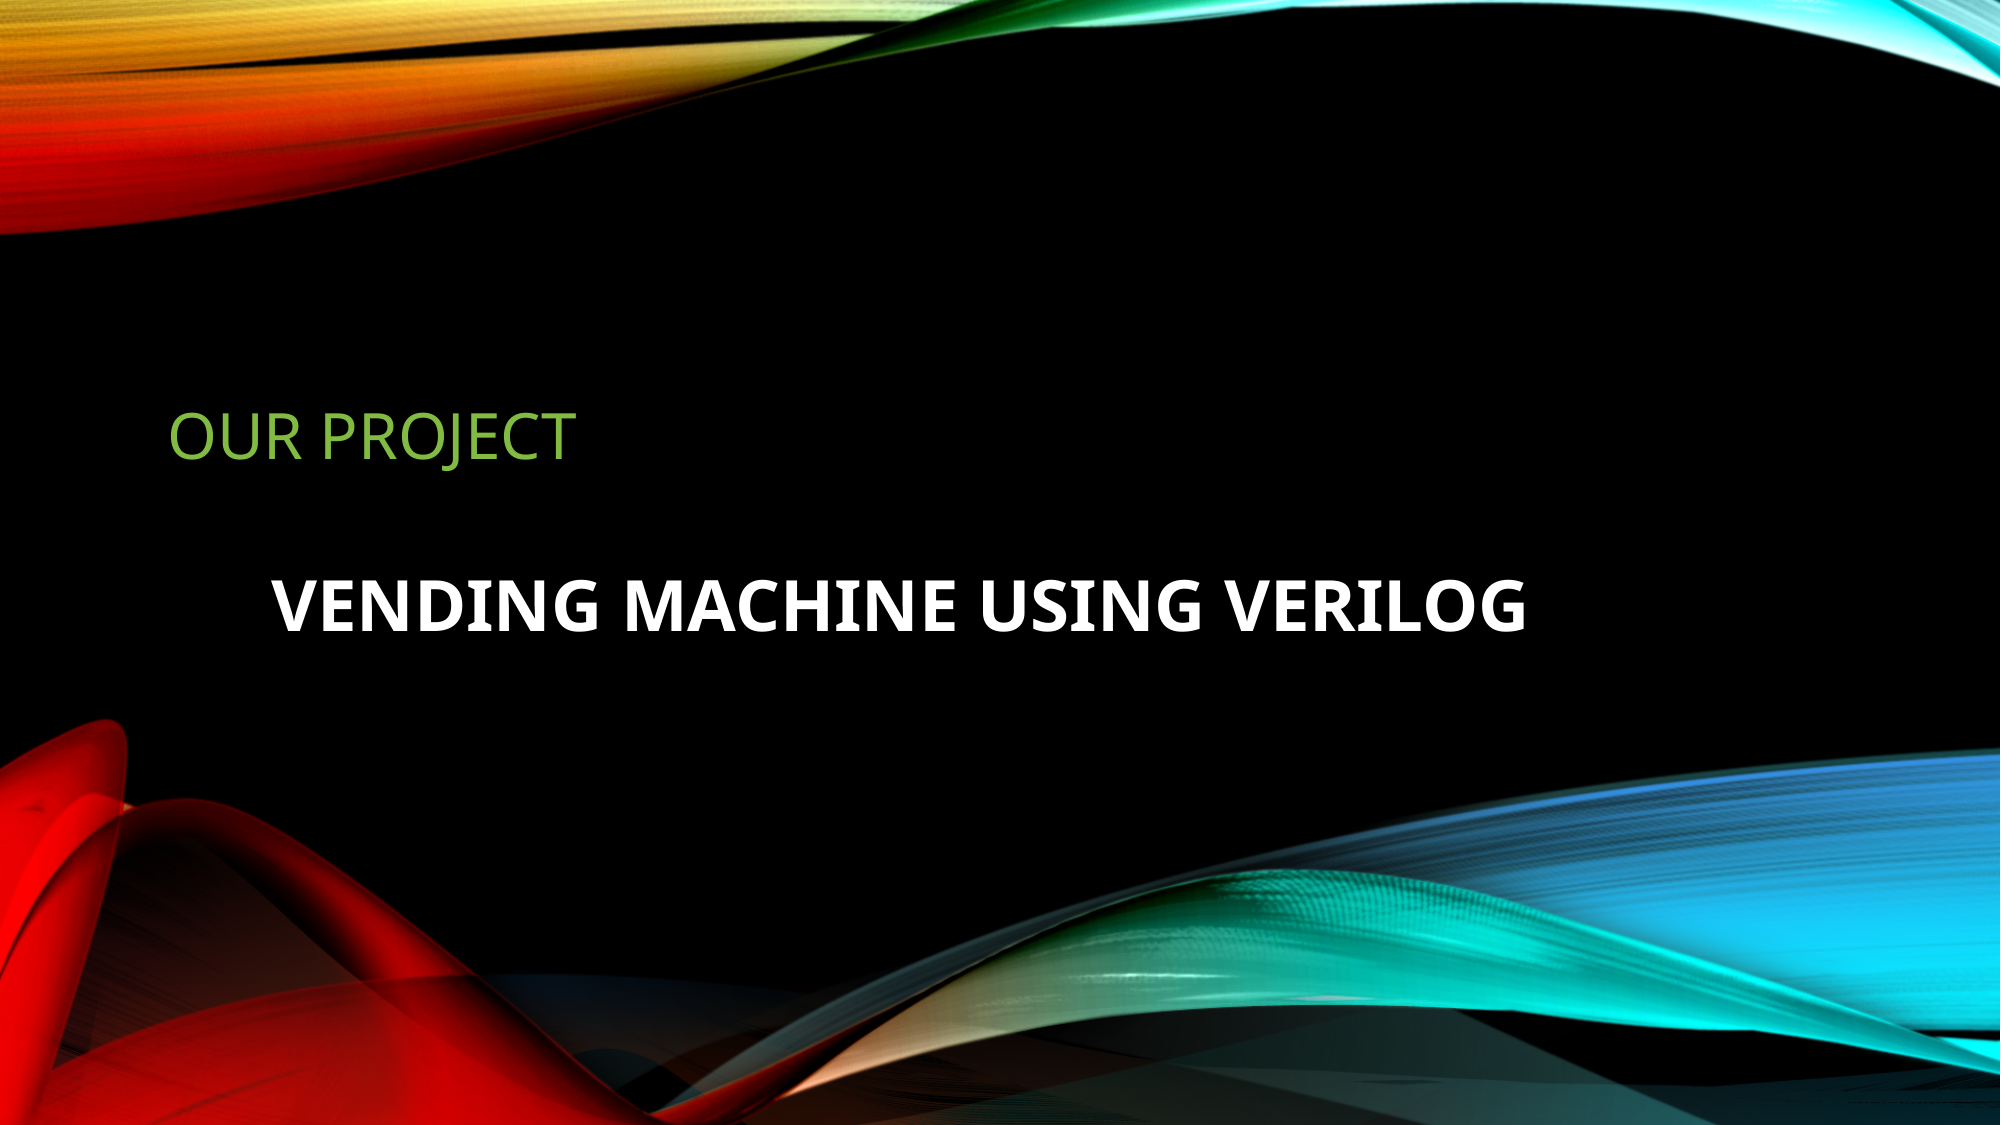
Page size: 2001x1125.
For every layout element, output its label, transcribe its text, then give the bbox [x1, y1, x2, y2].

subtitle VENDING MACHINE USING VERILOG [256, 562, 1744, 845]
picture [0, 0, 2000, 237]
picture [0, 717, 2000, 1125]
title Our Project [152, 118, 1640, 481]
